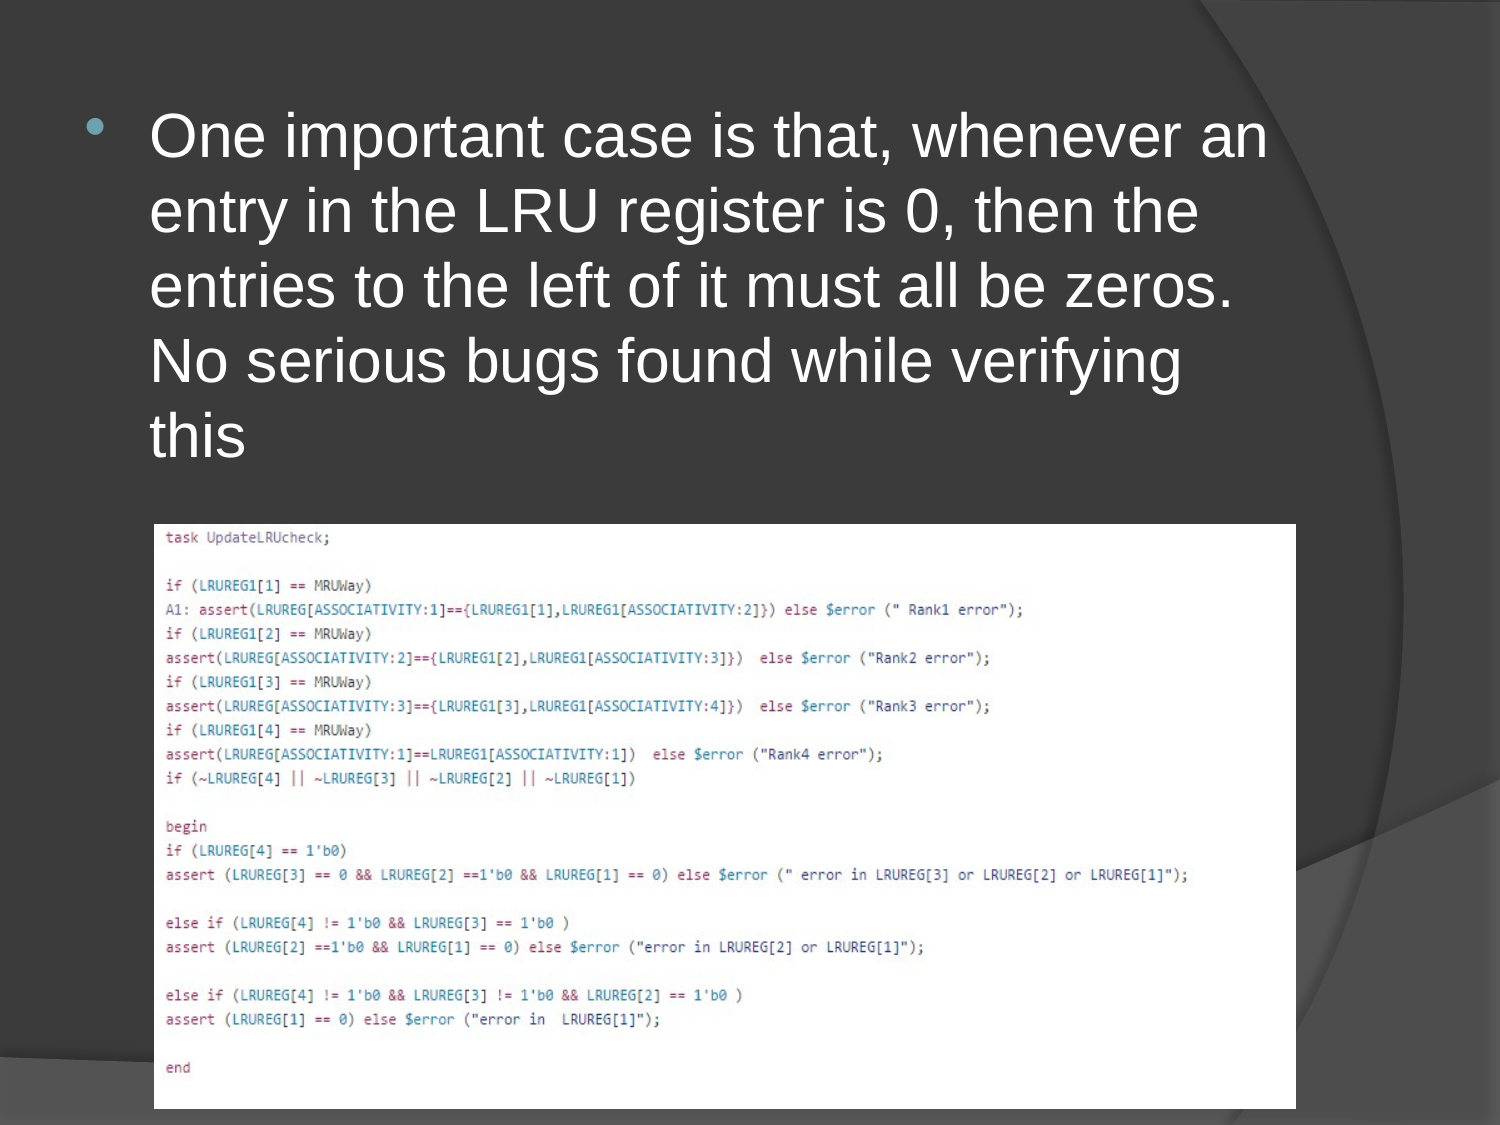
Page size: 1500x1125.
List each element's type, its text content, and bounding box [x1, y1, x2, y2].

picture [153, 524, 1296, 1110]
list One important case is that, whenever an entry in the LRU register is 0, then the entries to the left of it must all be zeros. No serious bugs found while verifying this [66, 87, 1292, 830]
